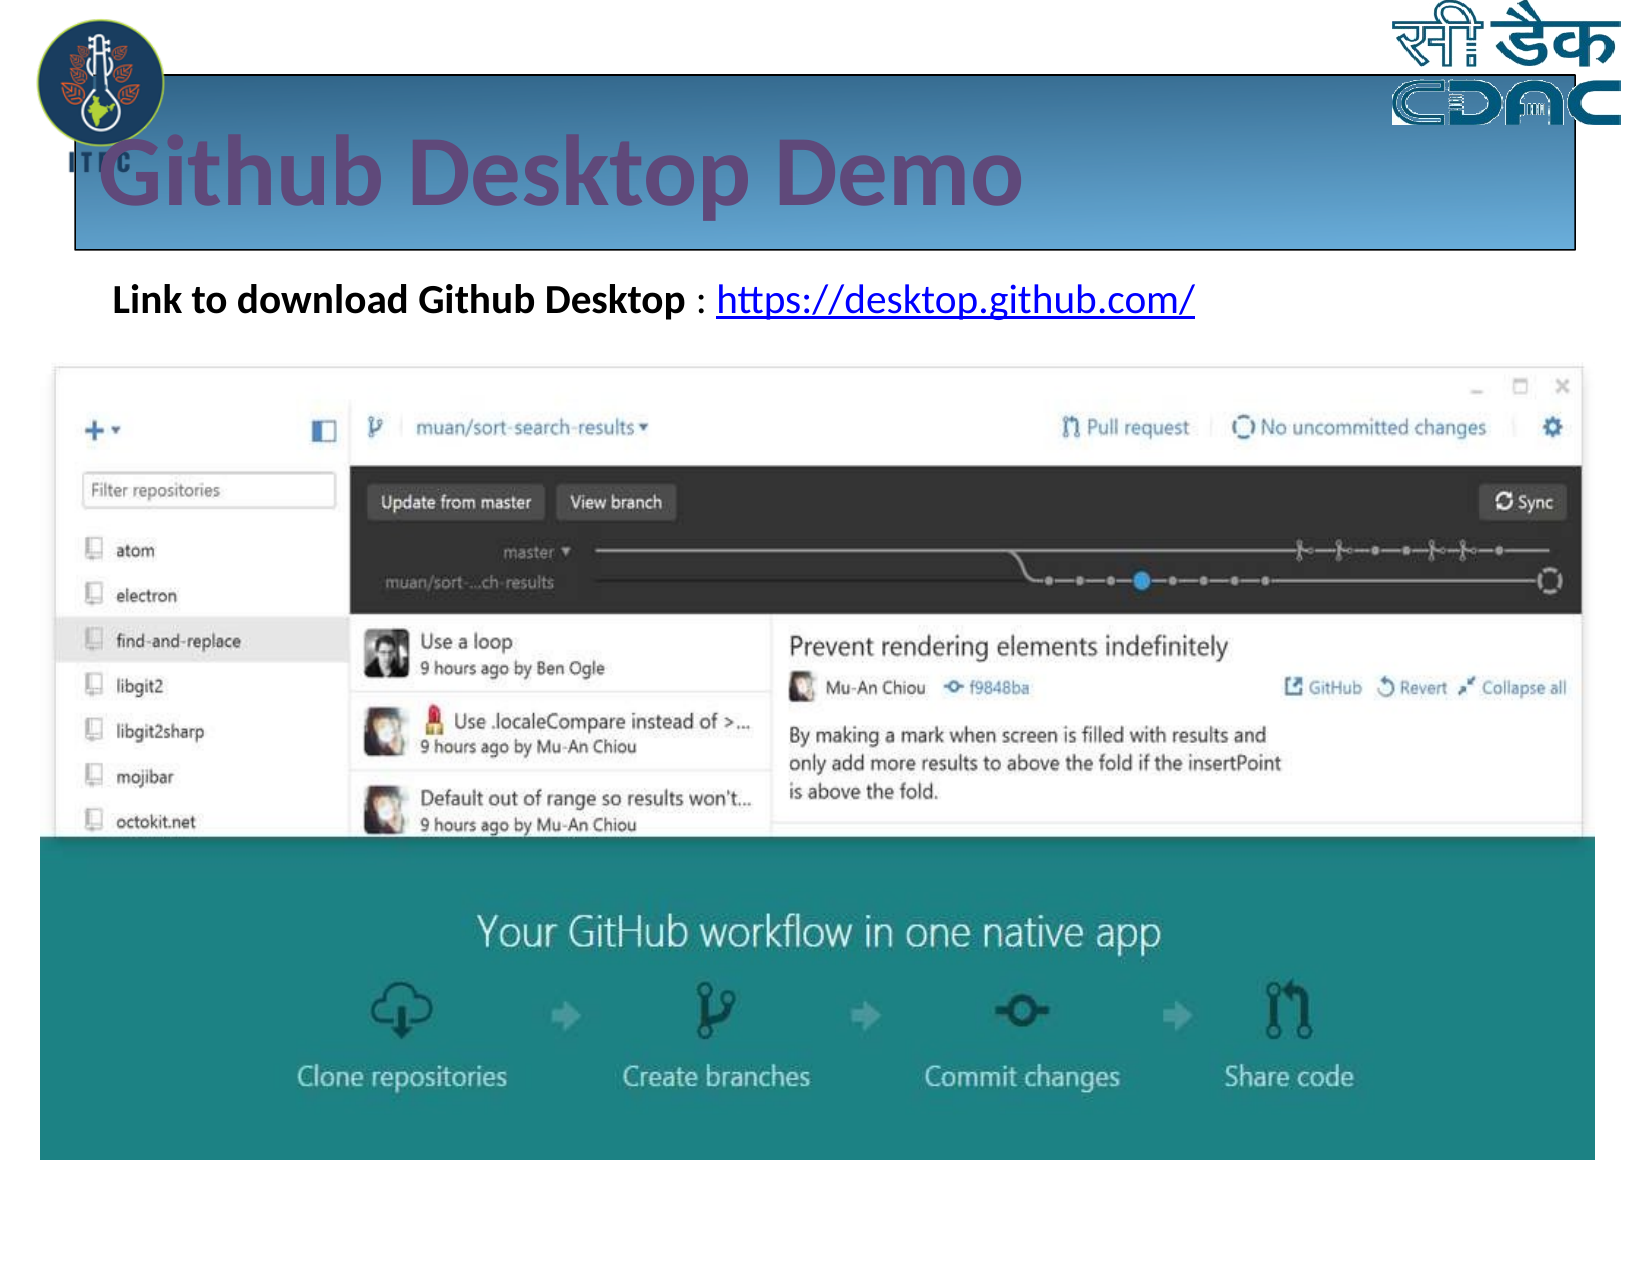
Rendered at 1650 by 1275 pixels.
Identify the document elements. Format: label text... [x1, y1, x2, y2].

picture [12, 0, 1621, 249]
text_box [40, 362, 1595, 1160]
text_box Link to download Github Desktop : https://desktop.github.com/ [110, 269, 1197, 322]
text_box Github Desktop Demo [96, 102, 1030, 226]
